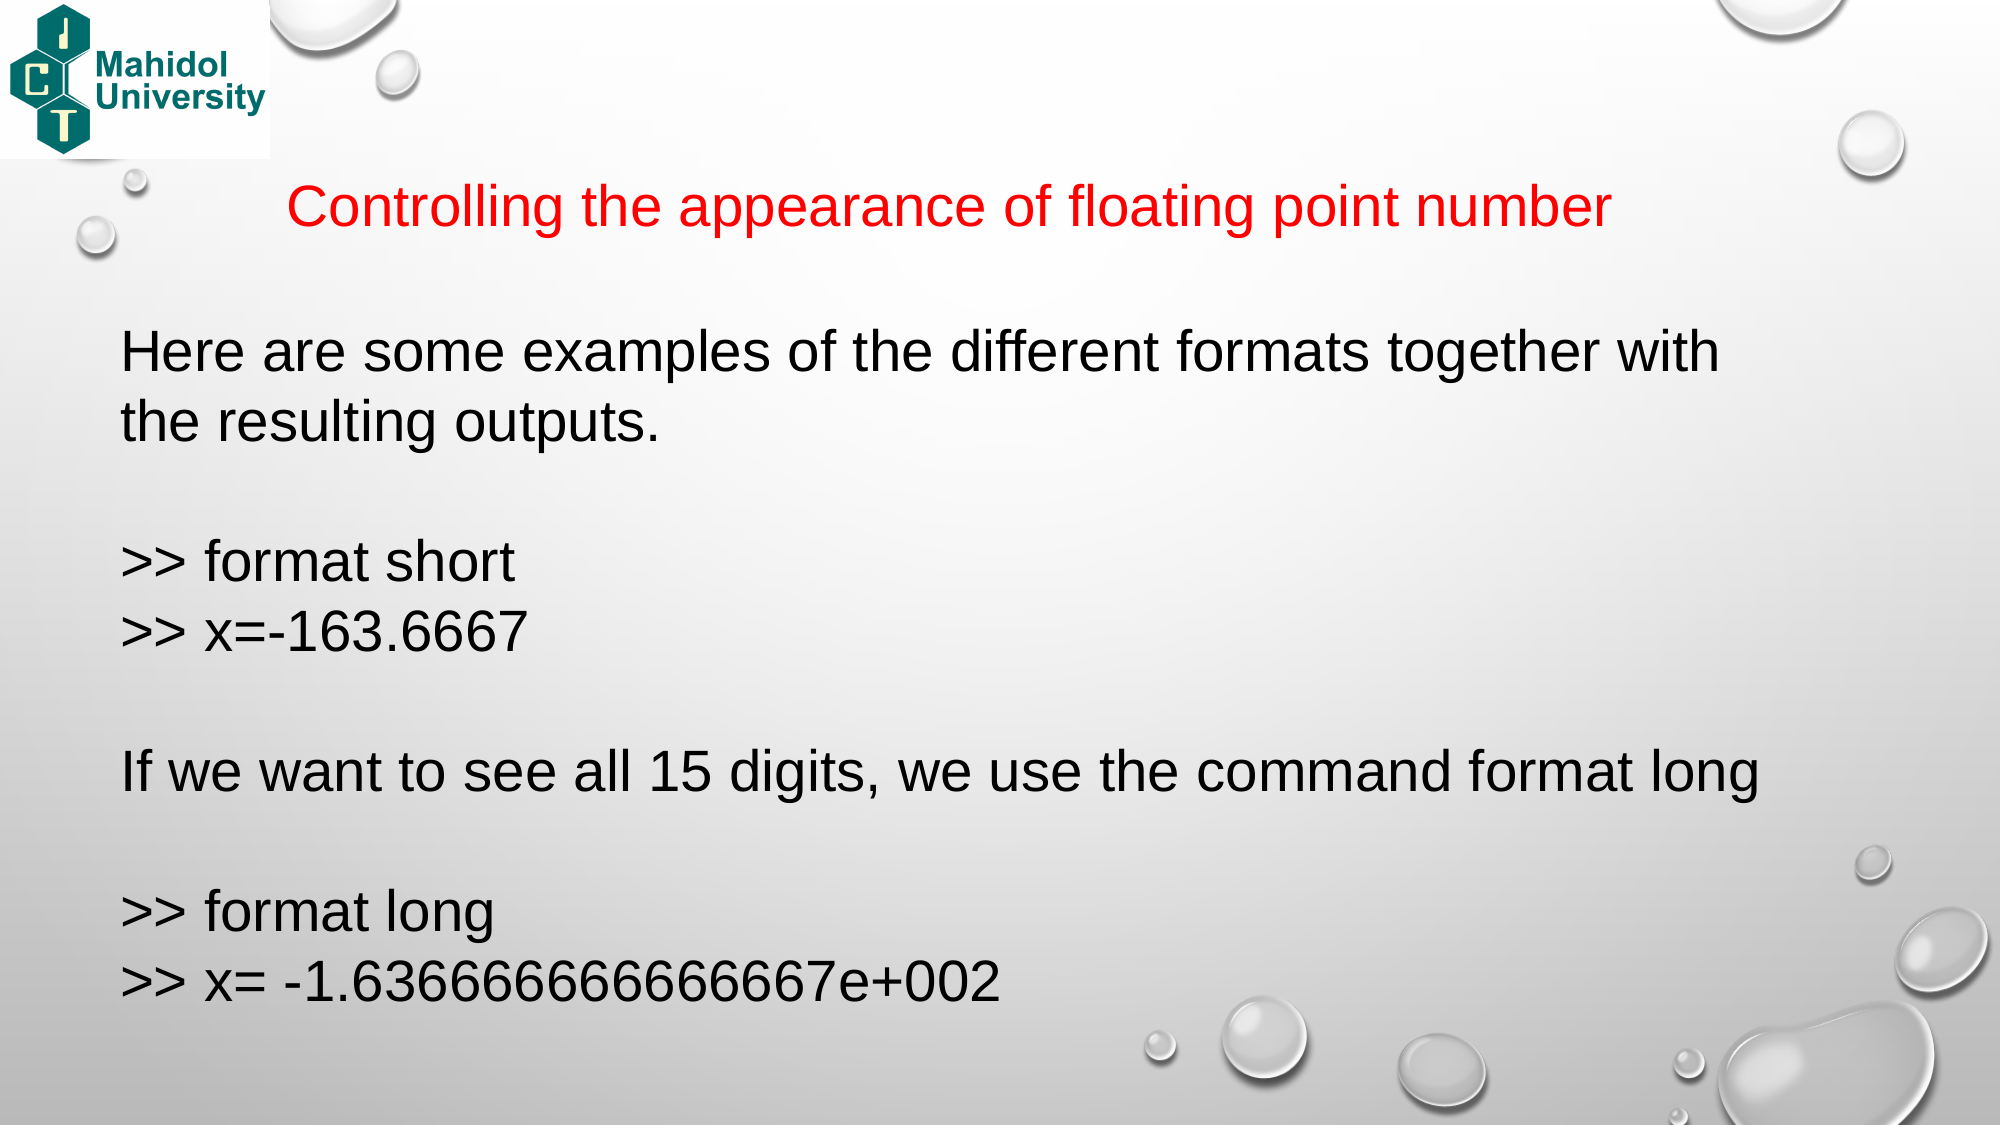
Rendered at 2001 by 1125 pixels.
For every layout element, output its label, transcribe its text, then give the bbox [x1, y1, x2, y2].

picture [0, 0, 2000, 1125]
text_box Here are some examples of the different formats together with the resulting outputs. >> format short >> x=-163.6667 If we want to see all 15 digits, we use the command format long >> format long >> x= -1.636666666666667e+002 [105, 306, 2000, 1021]
text_box Controlling the appearance of floating point number [271, 160, 1631, 246]
